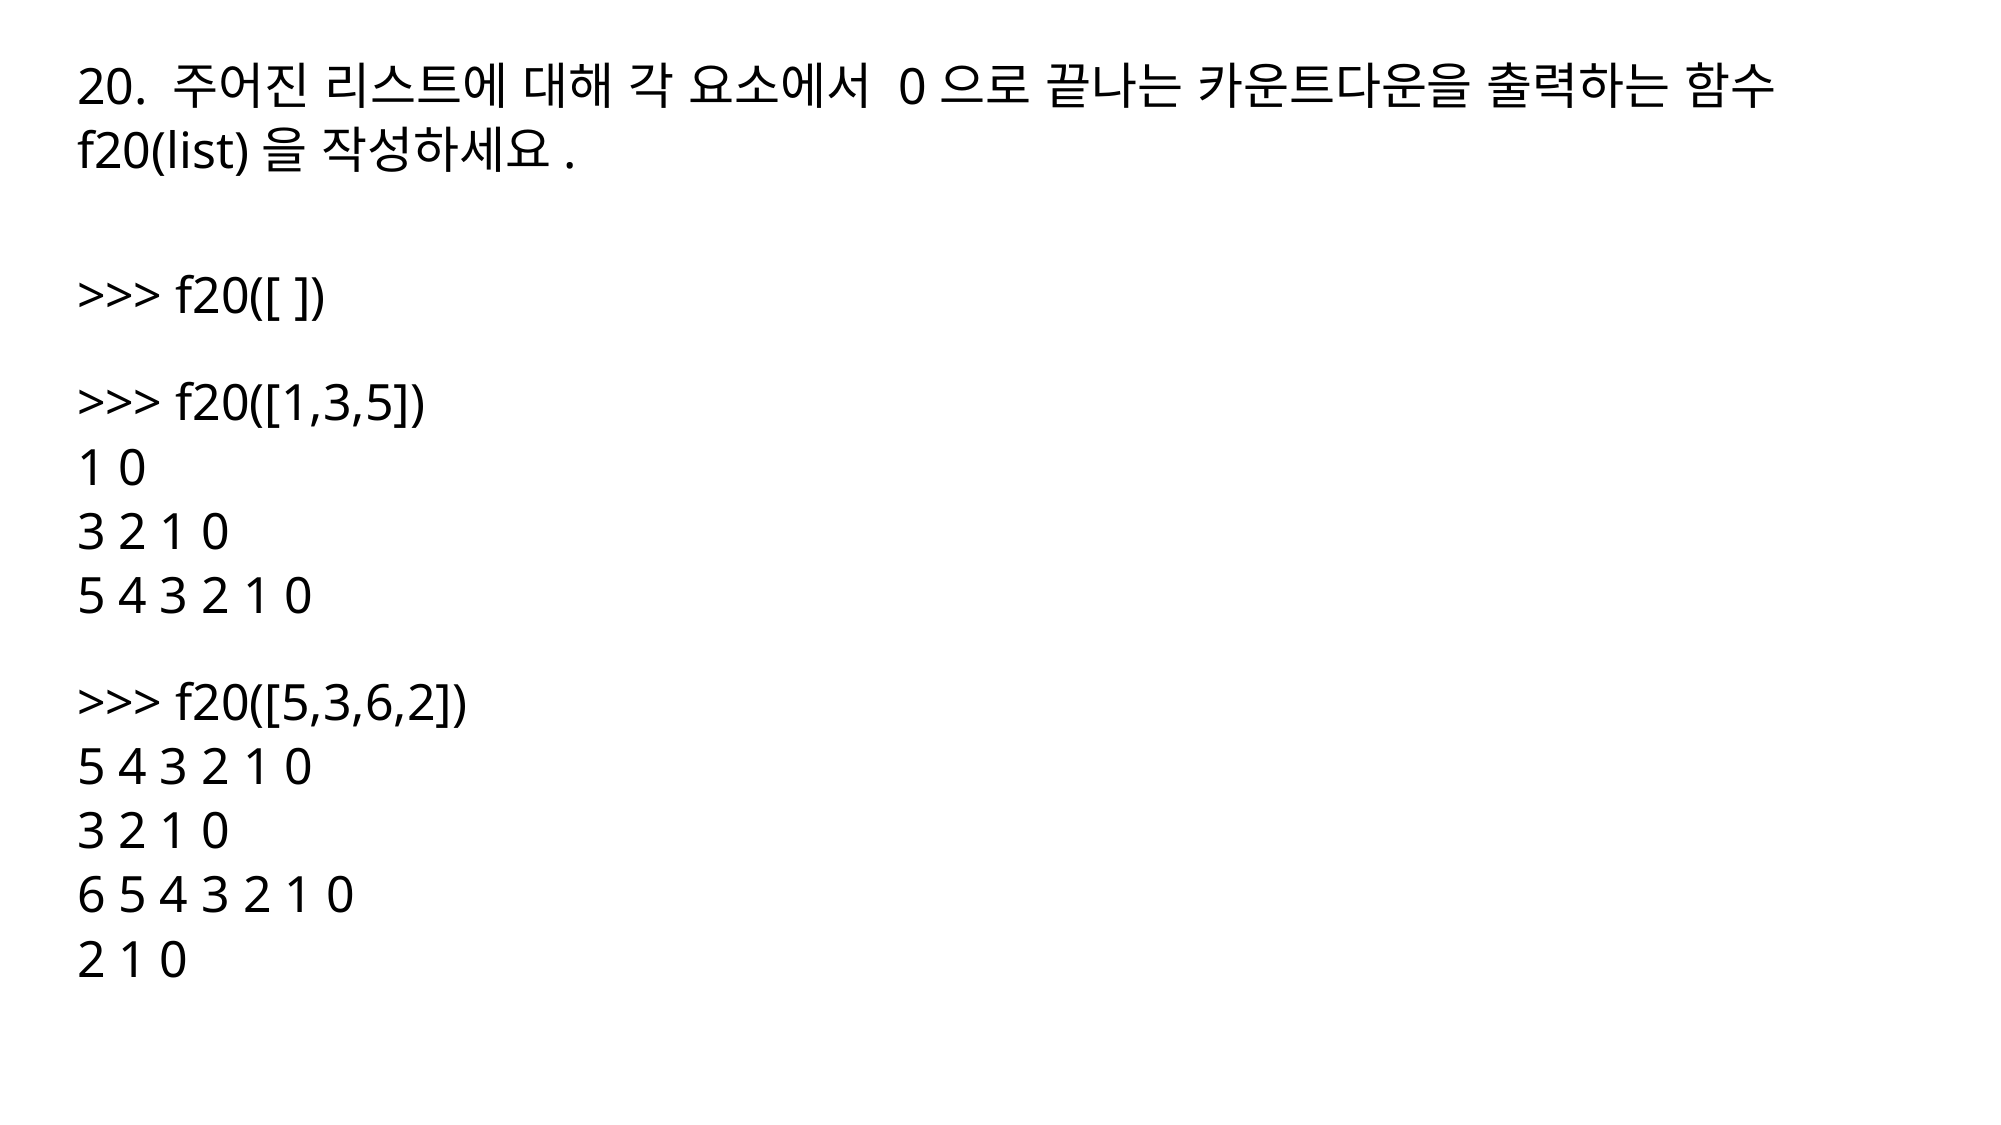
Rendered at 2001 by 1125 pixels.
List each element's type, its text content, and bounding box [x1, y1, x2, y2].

text_box 20. 주어진 리스트에 대해 각 요소에서 0으로 끝나는 카운트다운을 출력하는 함수 f20(list)을 작성하세요. >>> f20([ ]) >>> f20([1,3,5]) 1 0 3 2 1 0 5 4 3 2 1 0 >>> f20([5,3,6,2]) 5 4 3 2 1 0 3 2 1 0 6 5 4 3 2 1 0 2 1 0 [62, 43, 1969, 995]
